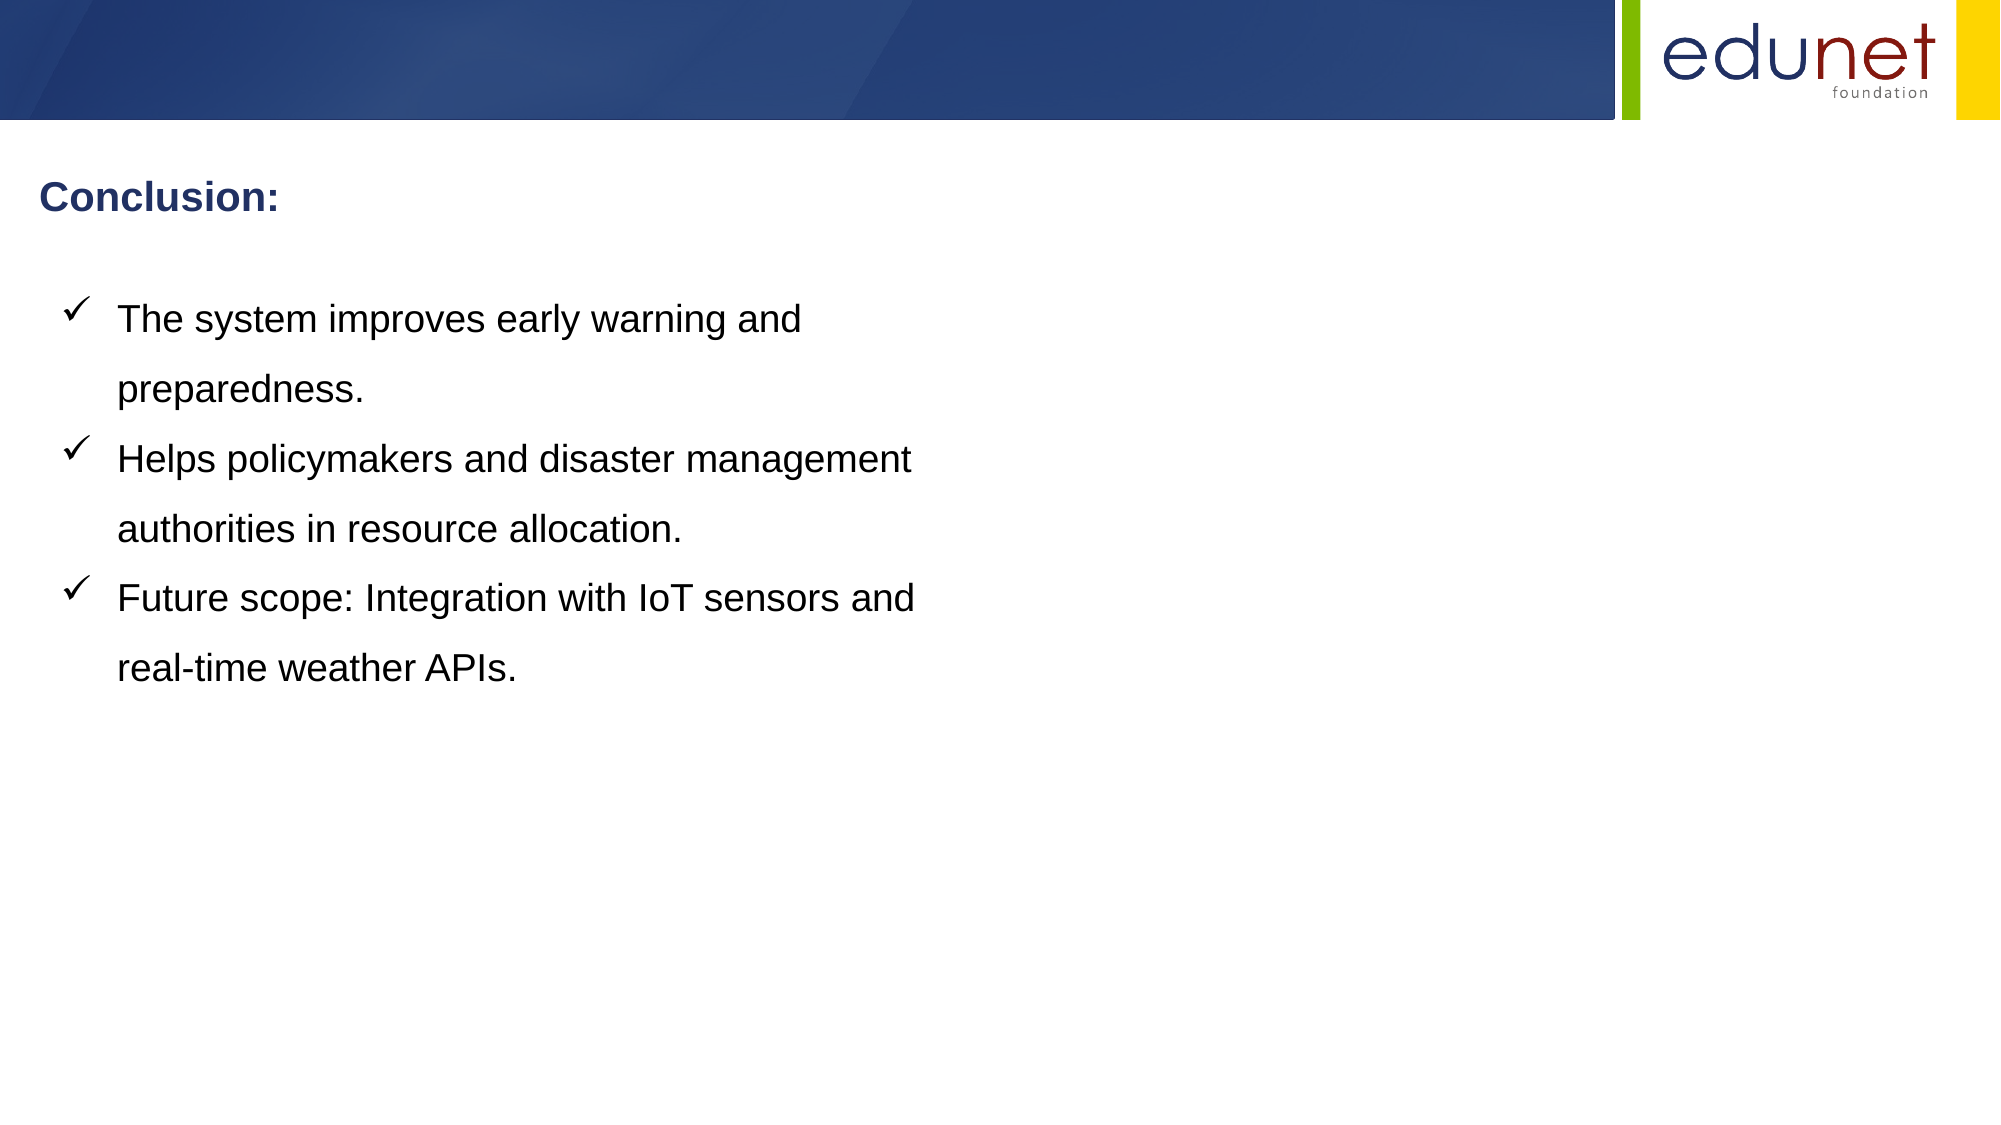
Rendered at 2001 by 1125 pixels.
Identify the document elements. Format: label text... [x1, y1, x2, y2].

text_box The system improves early warning and preparedness. Helps policymakers and disaster management authorities in resource allocation. Future scope: Integration with IoT sensors and real-time weather APIs. [0, 262, 972, 697]
text_box Conclusion: [24, 162, 1026, 227]
picture [1652, 12, 1948, 108]
